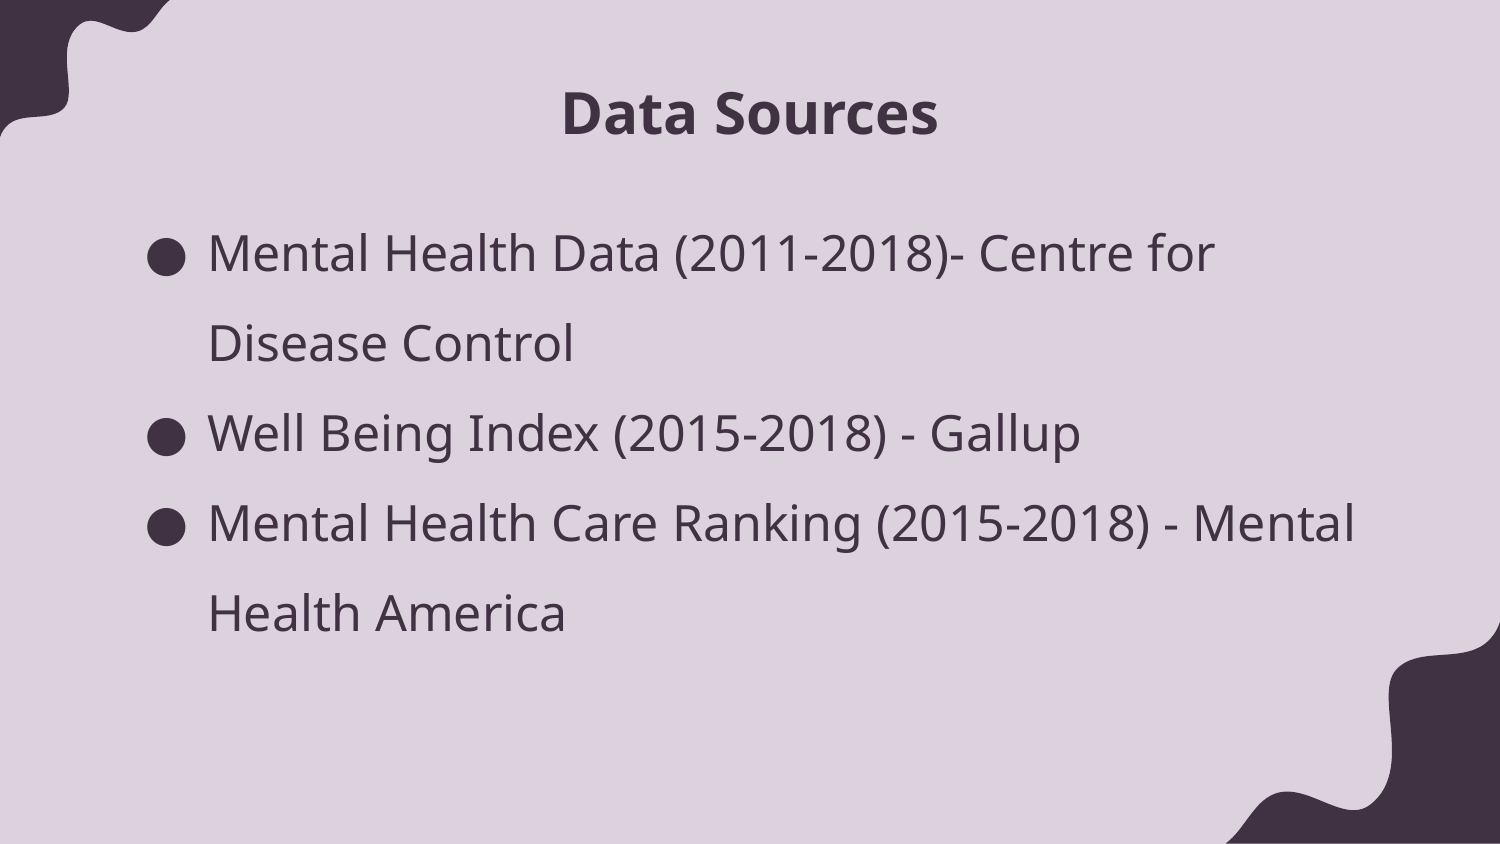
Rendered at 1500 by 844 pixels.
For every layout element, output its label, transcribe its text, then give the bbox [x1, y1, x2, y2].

title Data Sources [324, 71, 1176, 152]
list Mental Health Data (2011-2018)- Centre for Disease Control Well Being Index (2015-2018) - Gallup Mental Health Care Ranking (2015-2018) - Mental Health America [117, 175, 1383, 787]
